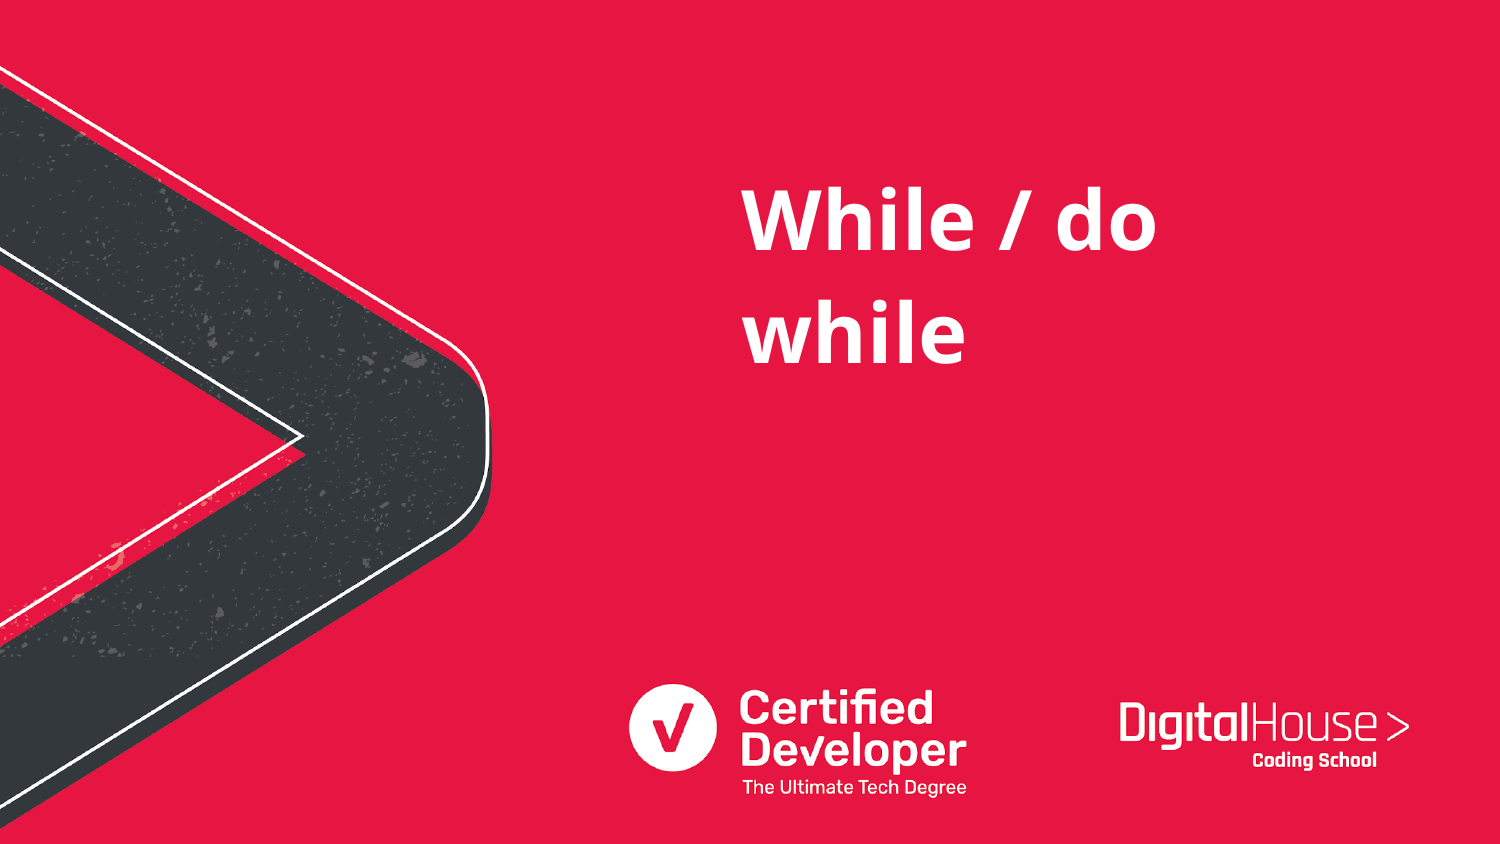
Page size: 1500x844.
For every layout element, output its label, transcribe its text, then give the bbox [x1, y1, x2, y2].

picture [0, 0, 1500, 844]
title While / do while [726, 67, 1420, 483]
